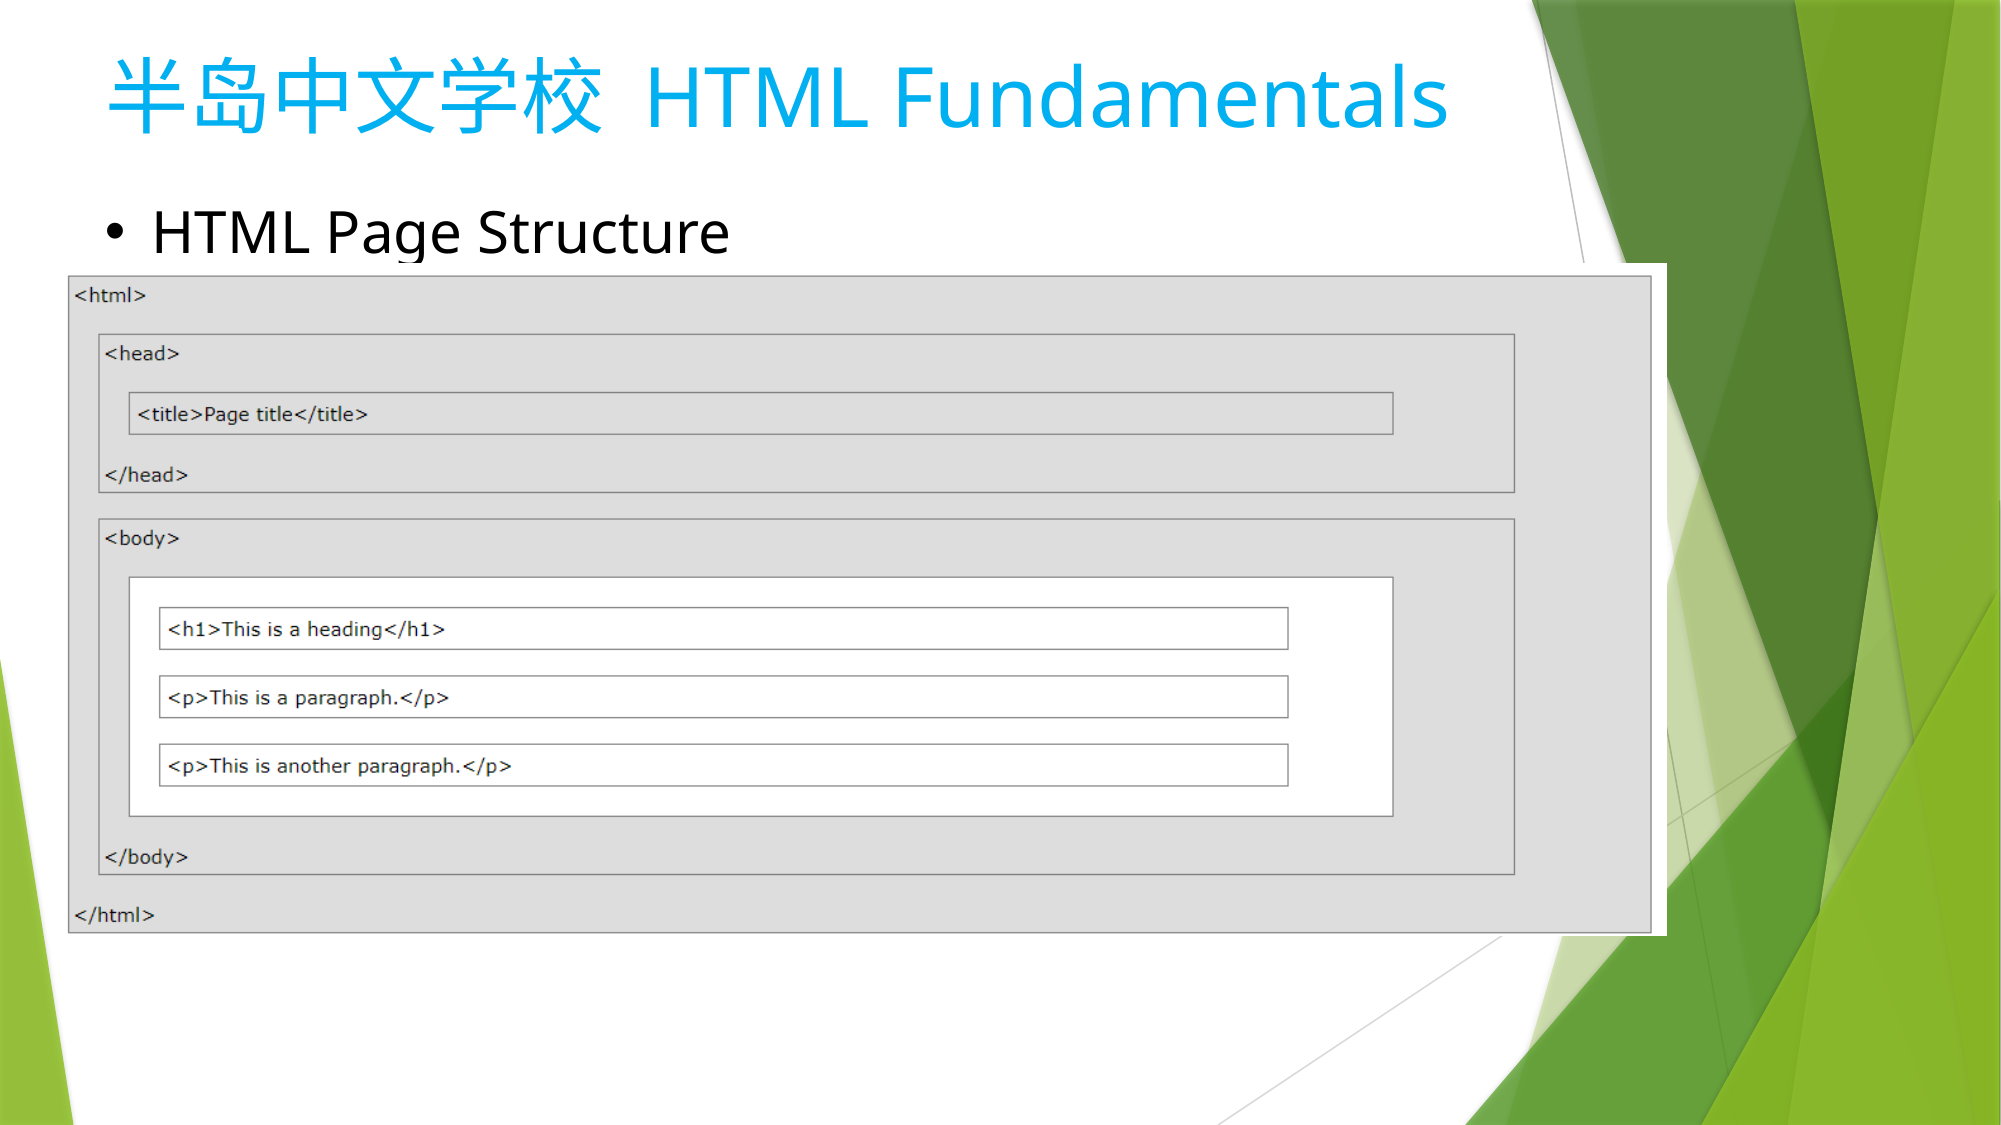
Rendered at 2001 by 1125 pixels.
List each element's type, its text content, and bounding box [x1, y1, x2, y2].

text_box 半岛中文学校 HTML Fundamentals [90, 0, 1768, 203]
picture [57, 262, 1668, 937]
text_box HTML Page Structure [89, 118, 1684, 413]
